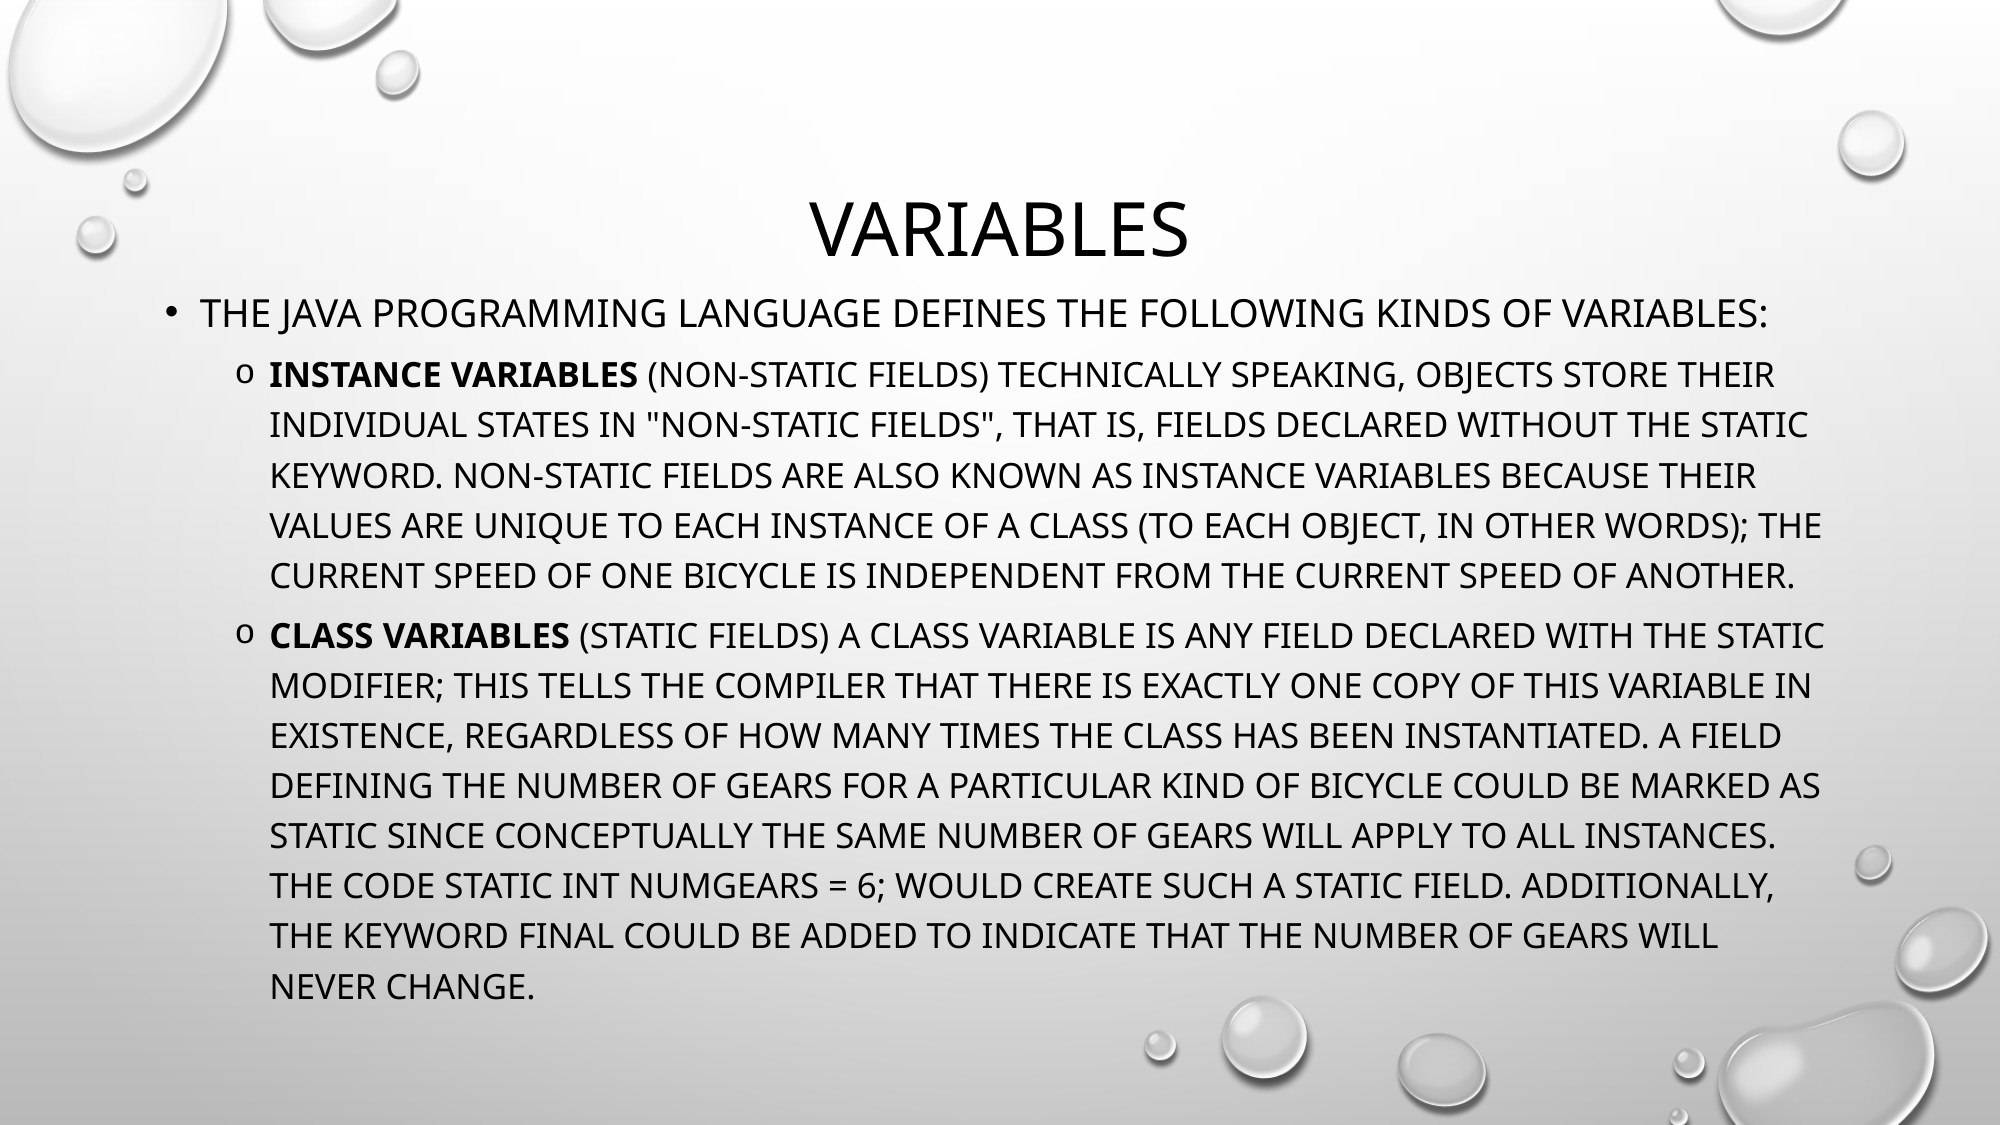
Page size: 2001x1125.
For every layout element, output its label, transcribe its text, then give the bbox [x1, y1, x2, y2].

list The Java programming language defines the following kinds of variables: Instance Variables (Non-Static Fields) Technically speaking, objects store their individual states in "non-static fields", that is, fields declared without the static keyword. Non-static fields are also known as instance variables because their values are unique to each instance of a class (to each object, in other words); the current Speed of one bicycle is independent from the current Speed of another. Class Variables (Static Fields) A class variable is any field declared with the static modifier; this tells the compiler that there is exactly one copy of this variable in existence, regardless of how many times the class has been instantiated. A field defining the number of gears for a particular kind of bicycle could be marked as static since conceptually the same number of gears will apply to all instances. The code static int numGears = 6; would create such a static field. Additionally, the keyword final could be added to indicate that the number of gears will never change. [149, 271, 1850, 1040]
title variables [149, 101, 1851, 364]
picture [0, 0, 2000, 1125]
